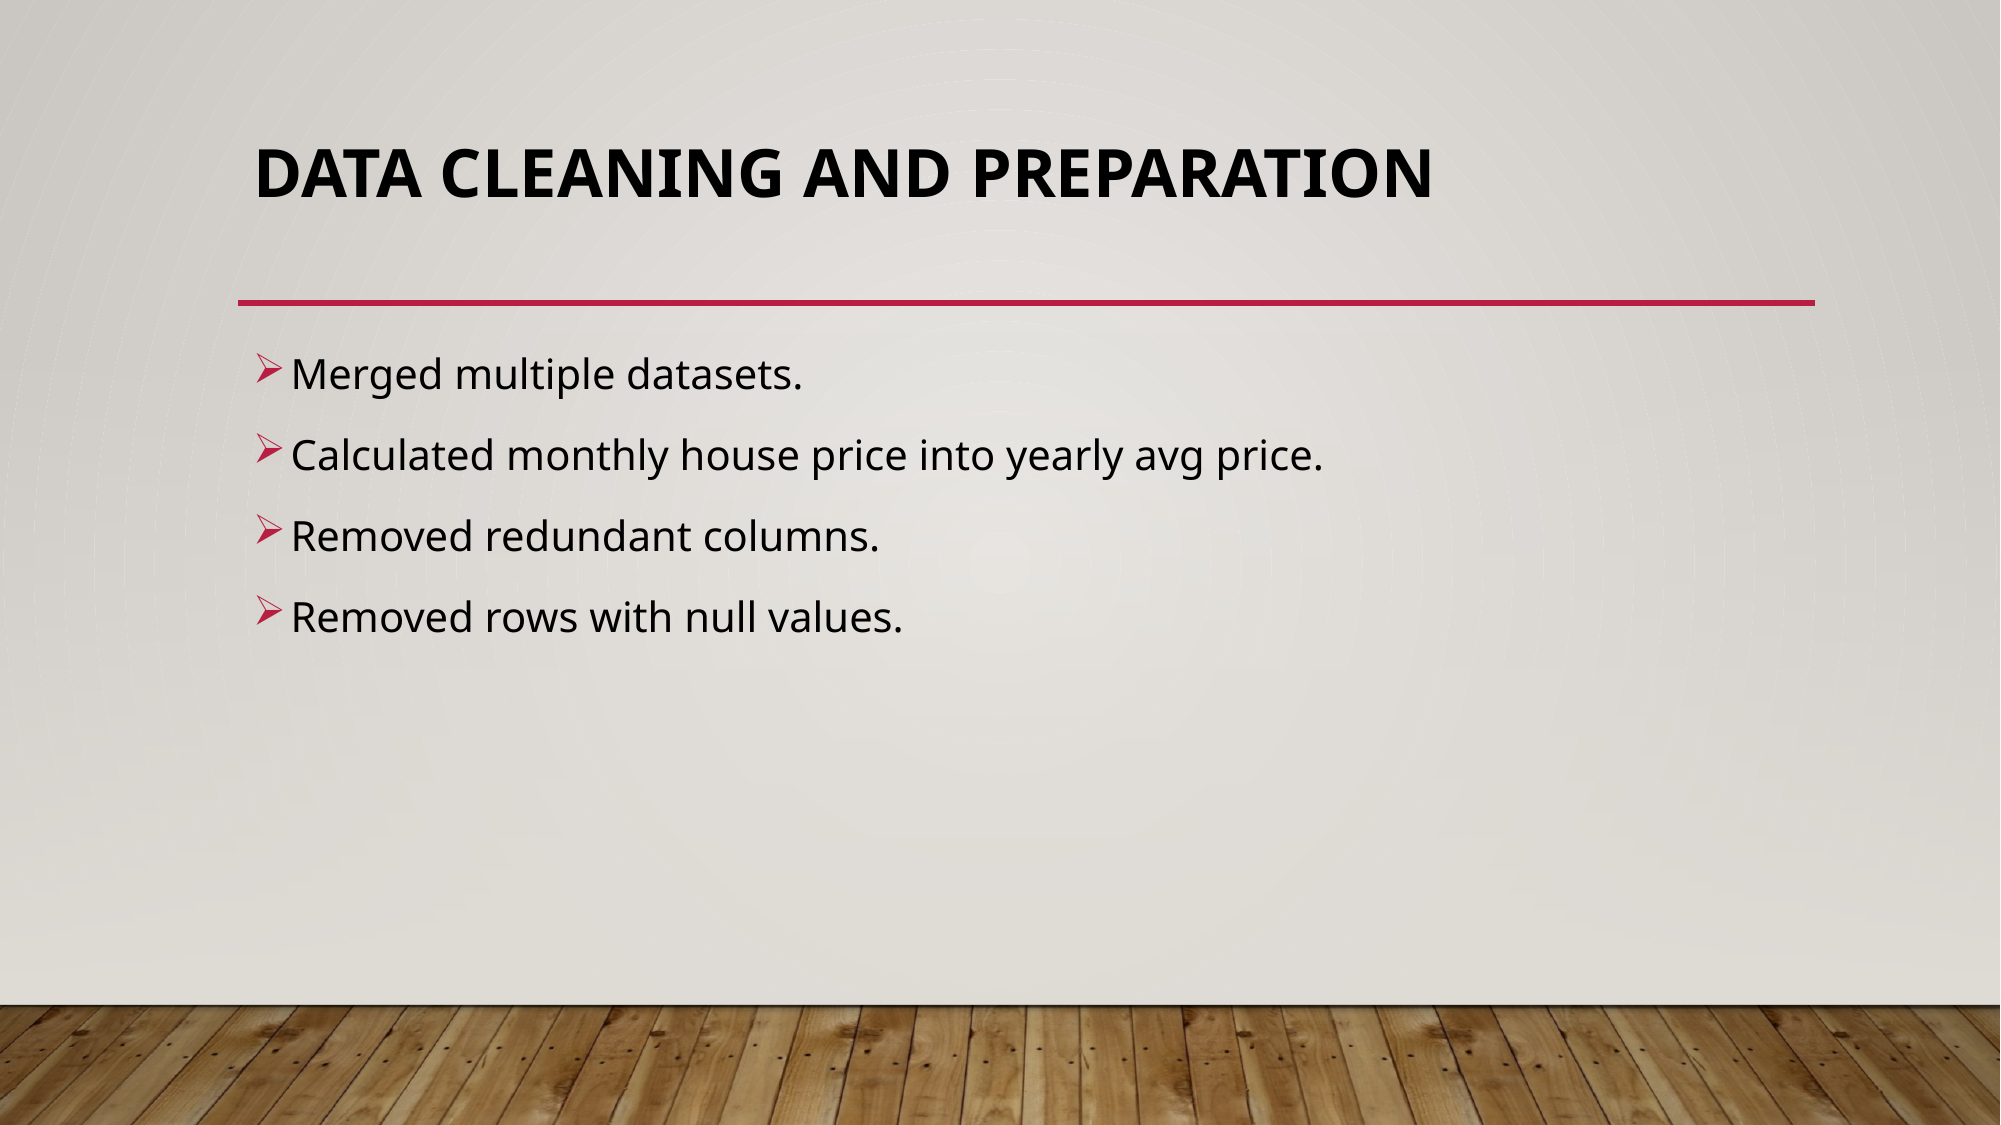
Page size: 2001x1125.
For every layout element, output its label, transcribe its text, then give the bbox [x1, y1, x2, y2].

picture [0, 1005, 2000, 1125]
list Merged multiple datasets. Calculated monthly house price into yearly avg price. Removed redundant columns. Removed rows with null values. [238, 330, 1814, 897]
title Data Cleaning and preparation [238, 131, 1814, 305]
